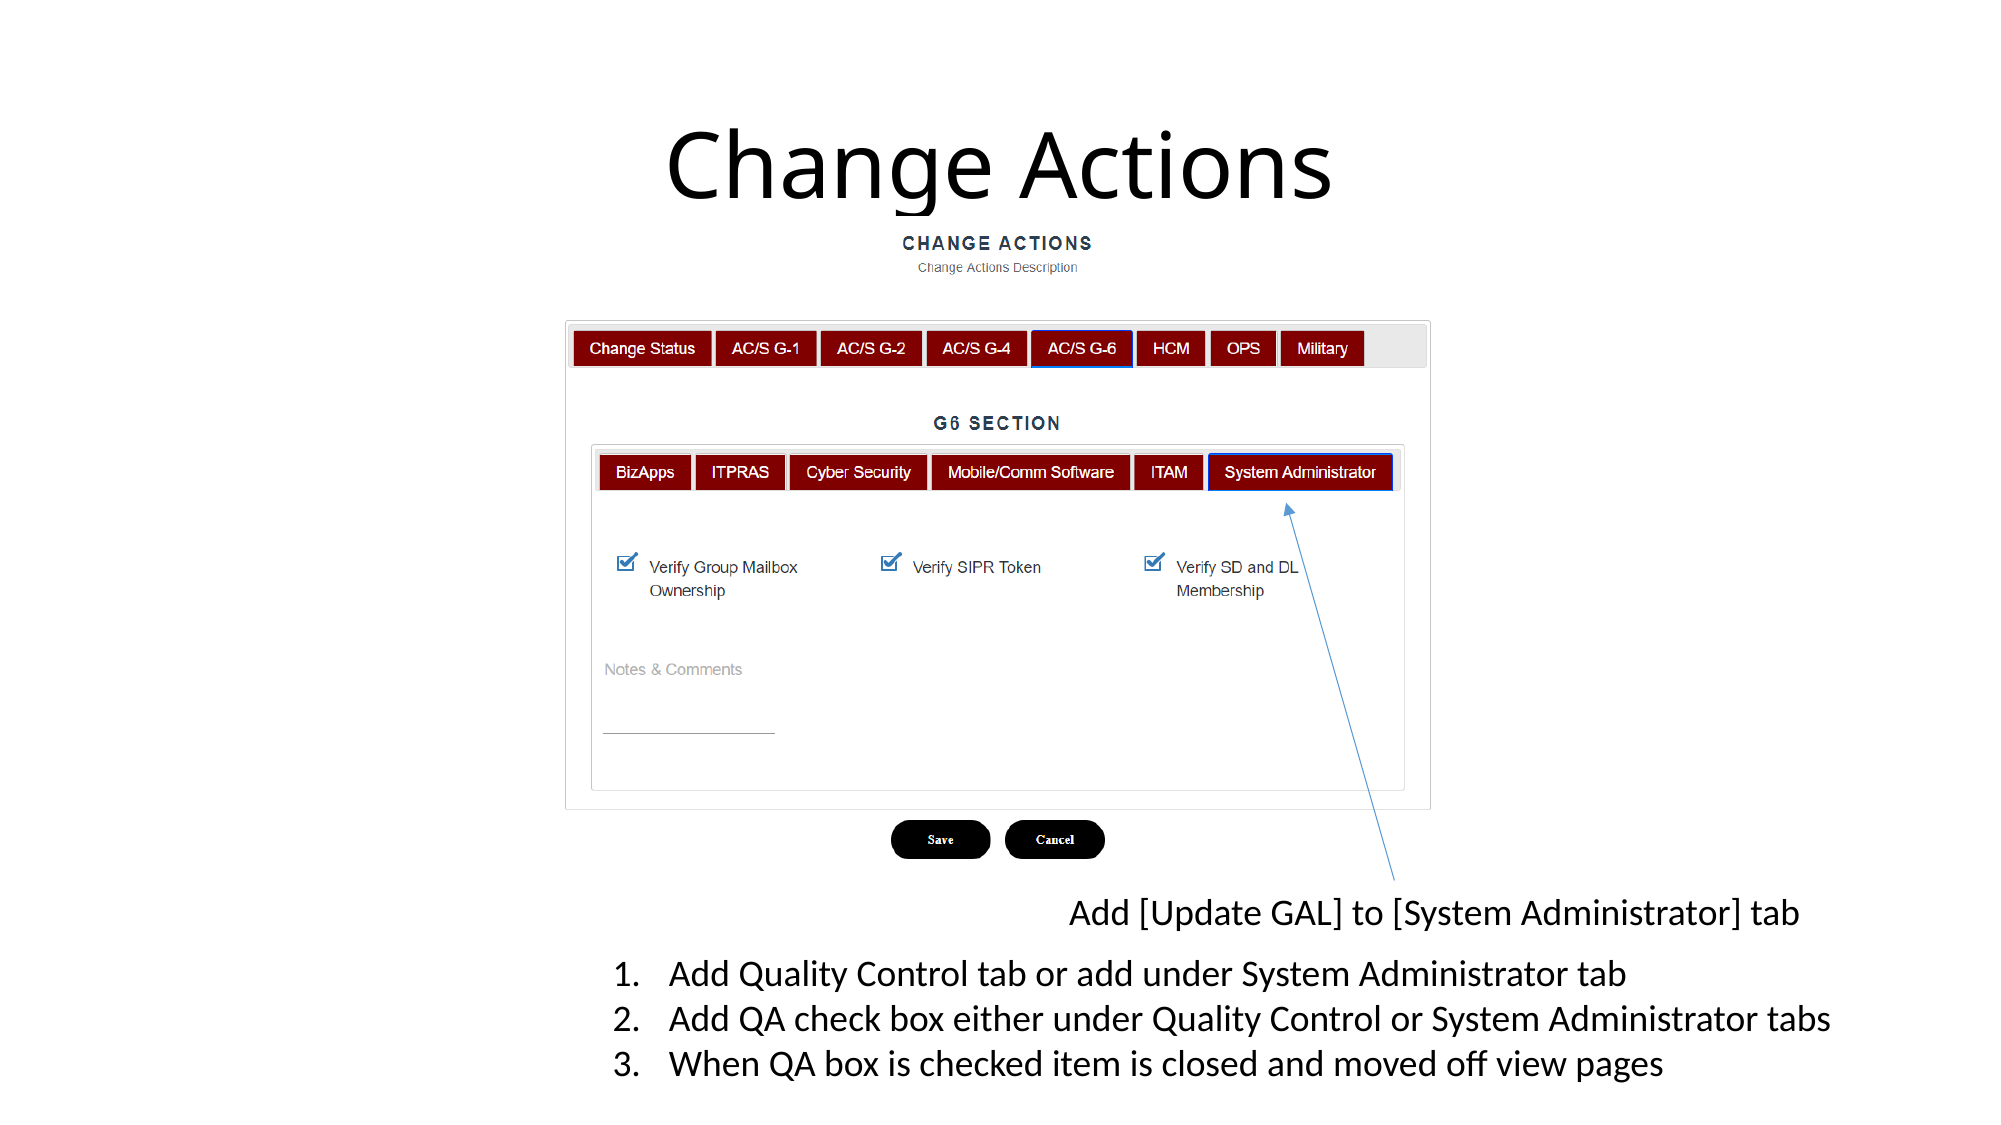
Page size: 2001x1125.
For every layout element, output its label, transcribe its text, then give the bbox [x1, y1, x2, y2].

title Change Actions [137, 59, 1863, 278]
text_box Add Quality Control tab or add under System Administrator tab Add QA check box either under Quality Control or System Administrator tabs When QA box is checked item is closed and moved off view pages [597, 941, 1856, 1091]
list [480, 216, 1491, 868]
text_box Add [Update GAL] to [System Administrator] tab [1054, 880, 1816, 941]
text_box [1286, 502, 1395, 881]
